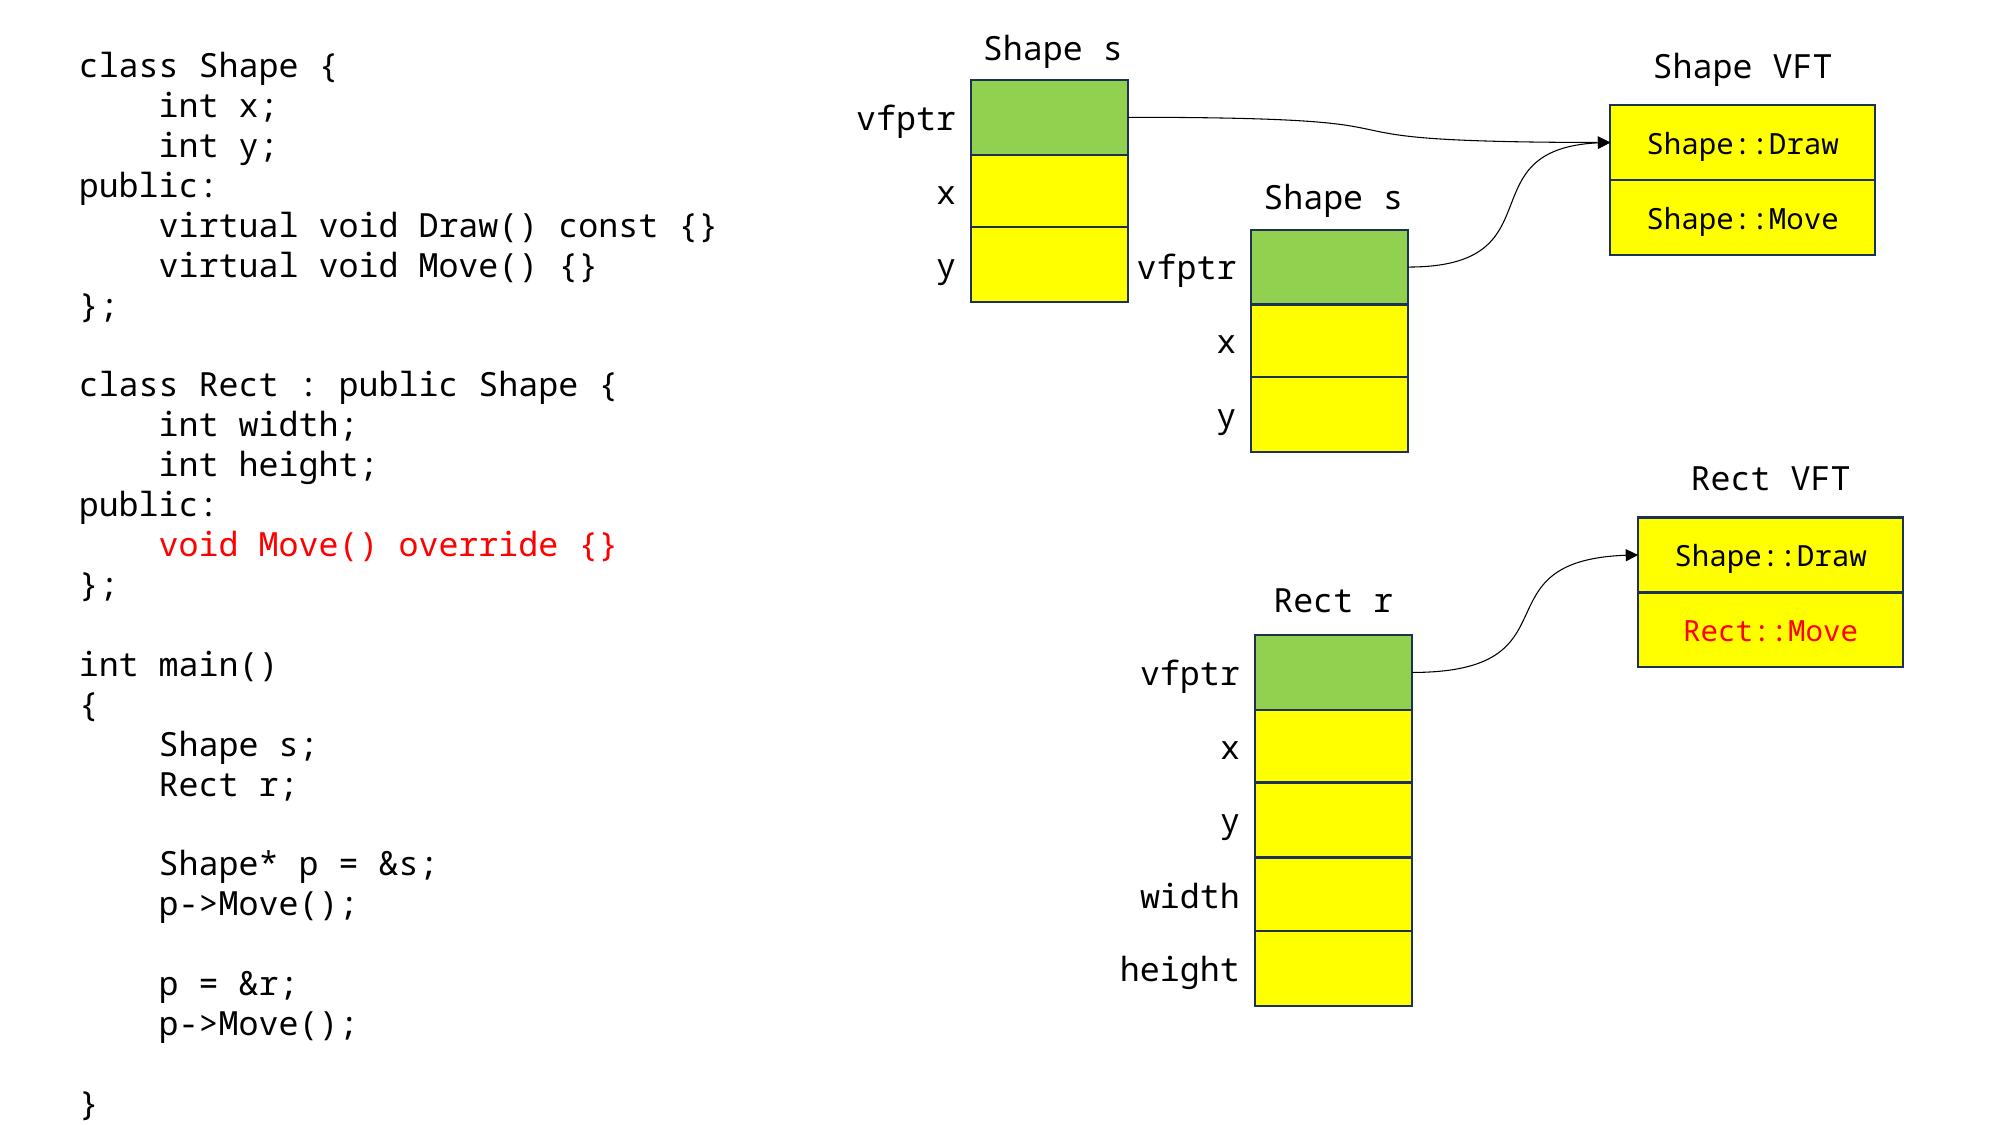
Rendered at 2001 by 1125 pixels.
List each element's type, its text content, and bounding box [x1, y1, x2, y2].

text_box [970, 79, 1129, 156]
text_box [1250, 376, 1409, 453]
text_box height [1098, 940, 1255, 996]
text_box Rect r [1200, 572, 1411, 627]
text_box [1254, 857, 1413, 930]
text_box x [1098, 718, 1255, 774]
text_box [1250, 306, 1409, 376]
text_box y [1095, 386, 1252, 442]
text_box [1254, 781, 1413, 857]
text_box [1408, 143, 1611, 268]
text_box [1127, 117, 1611, 143]
text_box Shape::Move [1611, 179, 1876, 256]
text_box class Shape { int x; int y; public: virtual void Draw() const {} virtual void Move() {} }; class Rect : public Shape { int width; int height; public: void Move() override {} }; int main() { Shape s; Rect r; Shape* p = &s; p->Move(); p = &r; p->Move(); } [64, 36, 838, 1125]
text_box y [1098, 792, 1255, 847]
text_box [1254, 930, 1413, 1007]
text_box width [1098, 867, 1255, 923]
text_box Shape s [920, 19, 1186, 74]
text_box x [1095, 313, 1252, 368]
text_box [1411, 555, 1639, 673]
text_box [970, 226, 1129, 303]
text_box [970, 156, 1129, 226]
text_box Rect VFT [1638, 449, 1903, 505]
text_box vfptr [1098, 644, 1255, 700]
text_box Rect::Move [1639, 591, 1904, 668]
text_box y [815, 237, 971, 292]
text_box Shape VFT [1610, 37, 1876, 93]
text_box vfptr [815, 89, 971, 145]
text_box x [815, 163, 971, 219]
text_box [1250, 229, 1409, 306]
text_box Shape::Draw [1609, 104, 1876, 179]
text_box vfptr [1129, 239, 1252, 294]
text_box Shape::Draw [1637, 516, 1904, 591]
text_box [1254, 711, 1413, 781]
text_box Shape s [1200, 169, 1408, 224]
text_box [1254, 634, 1413, 711]
